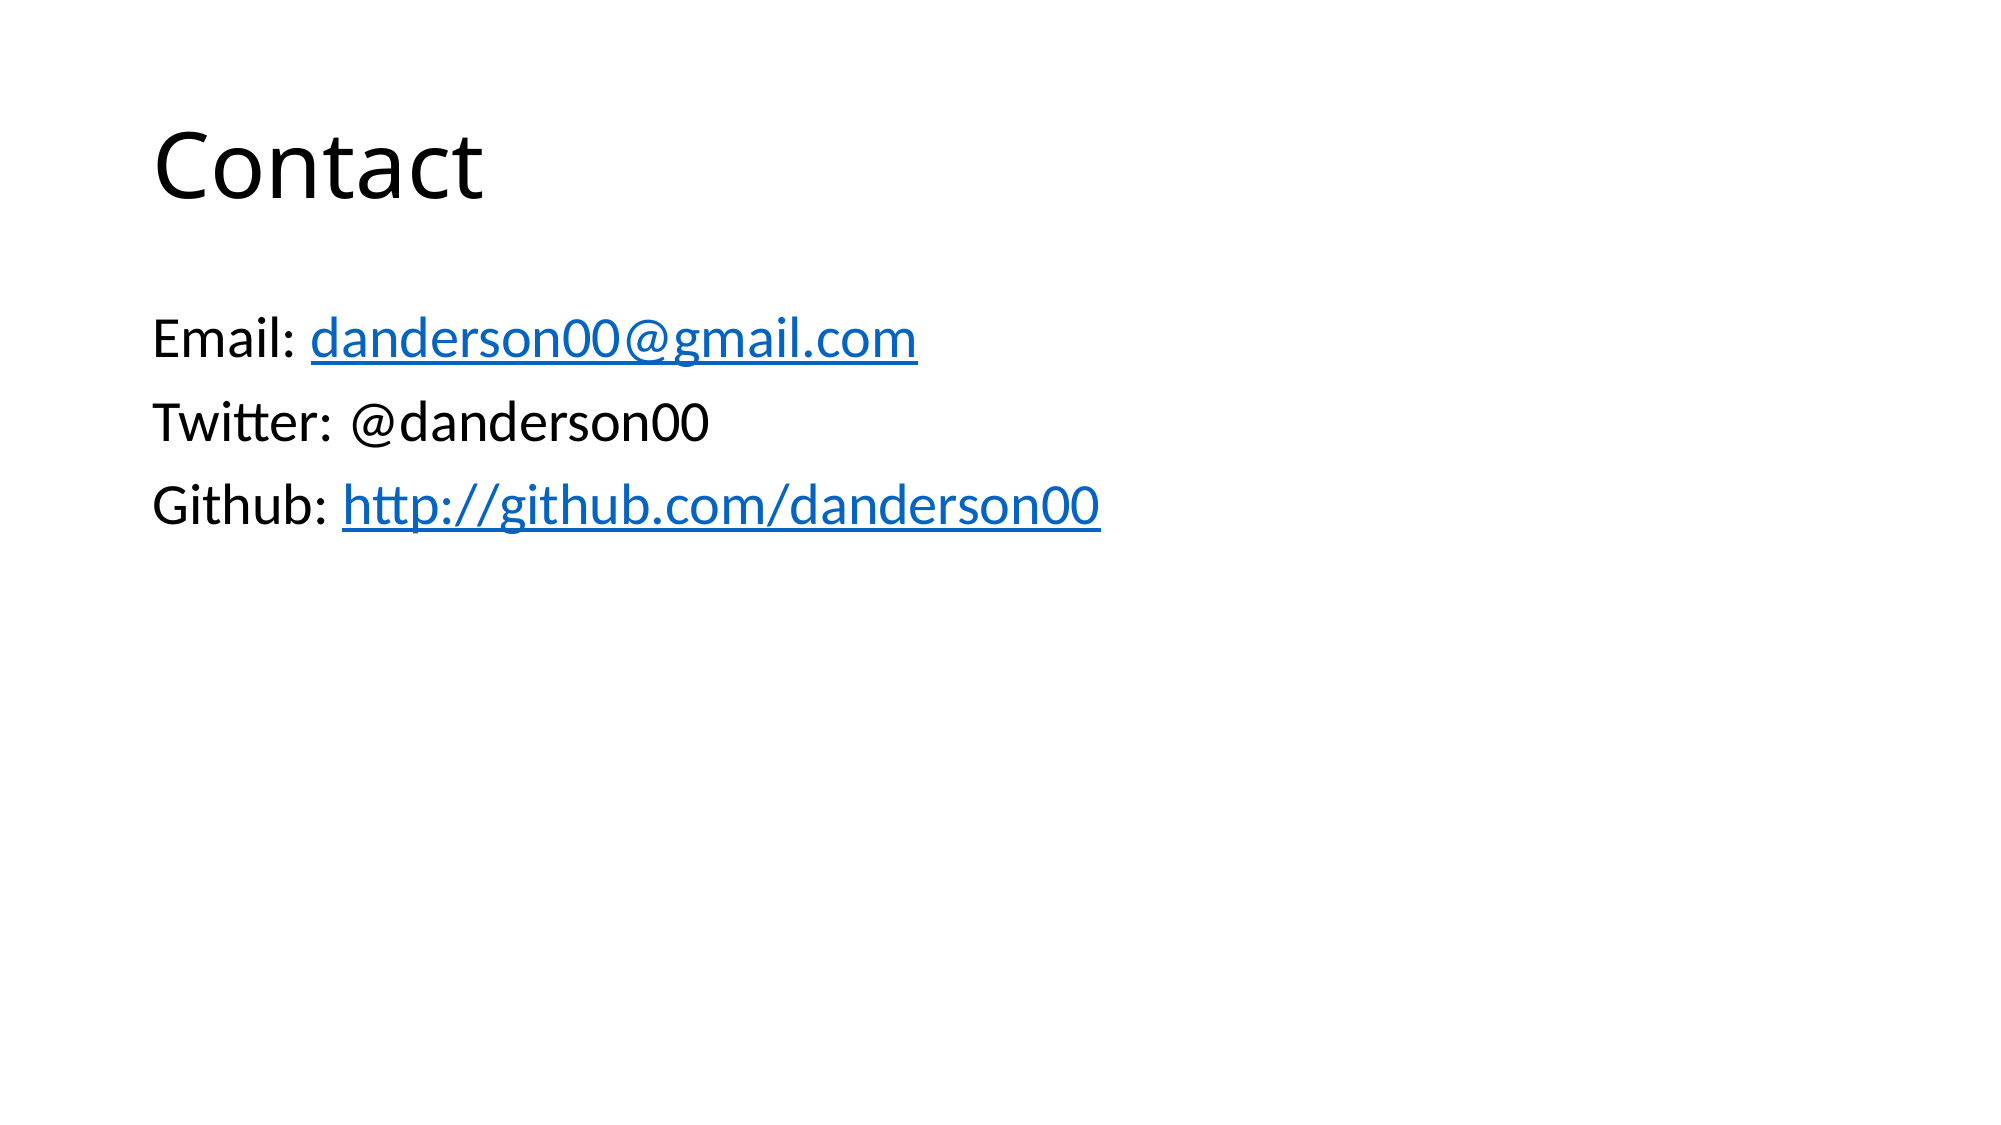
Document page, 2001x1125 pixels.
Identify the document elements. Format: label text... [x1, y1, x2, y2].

title Contact [137, 59, 1863, 278]
list Email: danderson00@gmail.com Twitter: @danderson00 Github: http://github.com/danderson00 [137, 299, 1863, 1014]
